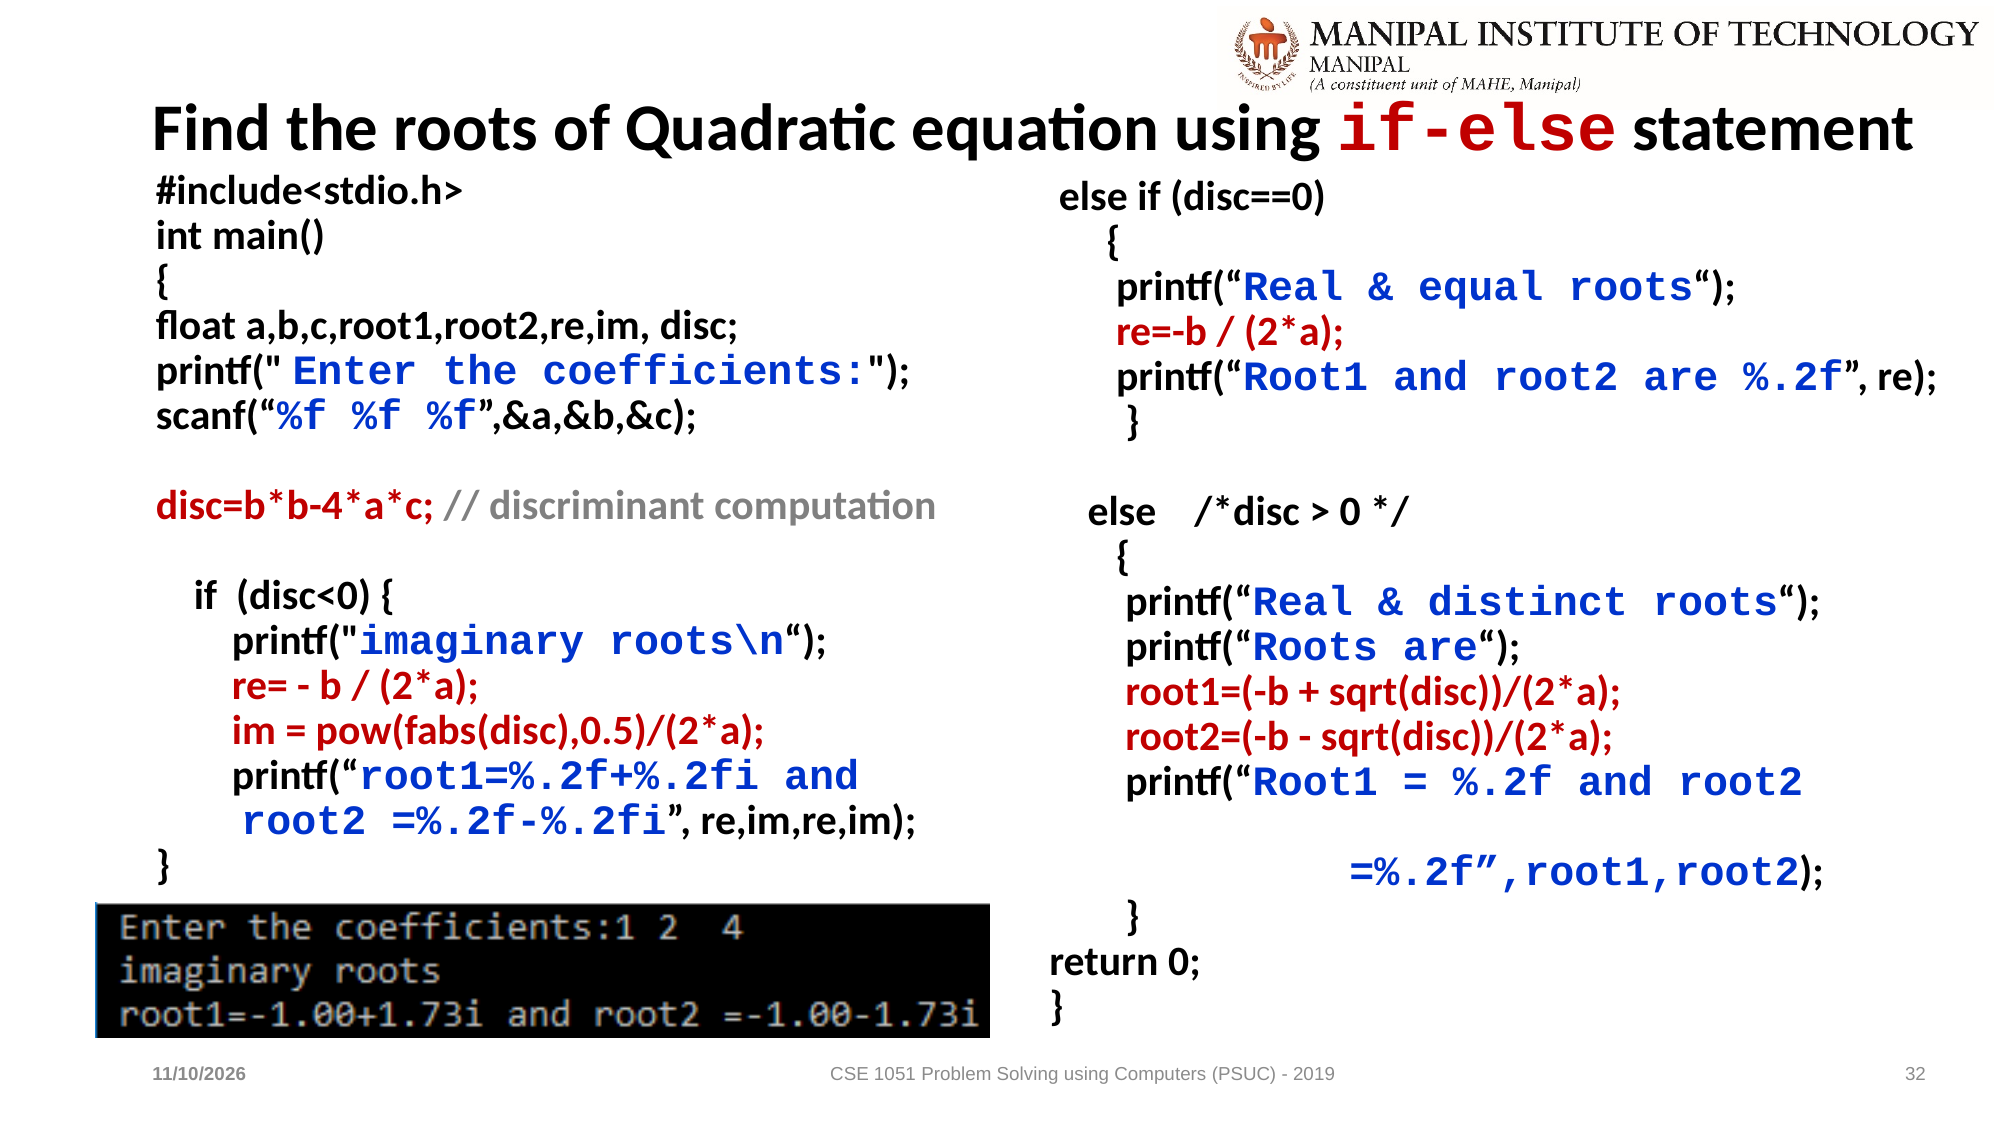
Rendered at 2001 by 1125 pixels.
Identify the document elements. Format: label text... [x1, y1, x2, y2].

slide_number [137, 1042, 327, 1103]
picture [95, 902, 990, 1038]
text_box #include<stdio.h> int main() { float a,b,c,root1,root2,re,im, disc; printf(" Enter the coefficients:"); scanf(“%f %f %f”,&a,&b,&c); disc=b*b-4*a*c; // discriminant computation if (disc<0) { printf("imaginary roots\n“); re= - b / (2*a); im = pow(fabs(disc),0.5)/(2*a); printf(“root1=%.2f+%.2fi and root2 =%.2f-%.2fi”, re,im,re,im); } [141, 160, 1091, 896]
picture [1217, 6, 1994, 110]
footer CSE 1051 Problem Solving using Computers (PSUC) - 2019 [362, 1042, 1803, 1103]
text_box else if (disc==0) { printf(“Real & equal roots“); re=-b / (2*a); printf(“Root1 and root2 are %.2f”, re); } else /*disc > 0 */ { printf(“Real & distinct roots“); printf(“Roots are“); root1=(-b + sqrt(disc))/(2*a); root2=(-b - sqrt(disc))/(2*a); printf(“Root1 = %.2f and root2 =%.2f”,root1,root2); } return 0; } [1034, 167, 1971, 1037]
title Find the roots of Quadratic equation using if-else statement [137, 81, 1941, 176]
slide_number 32 [1862, 1042, 1941, 1103]
